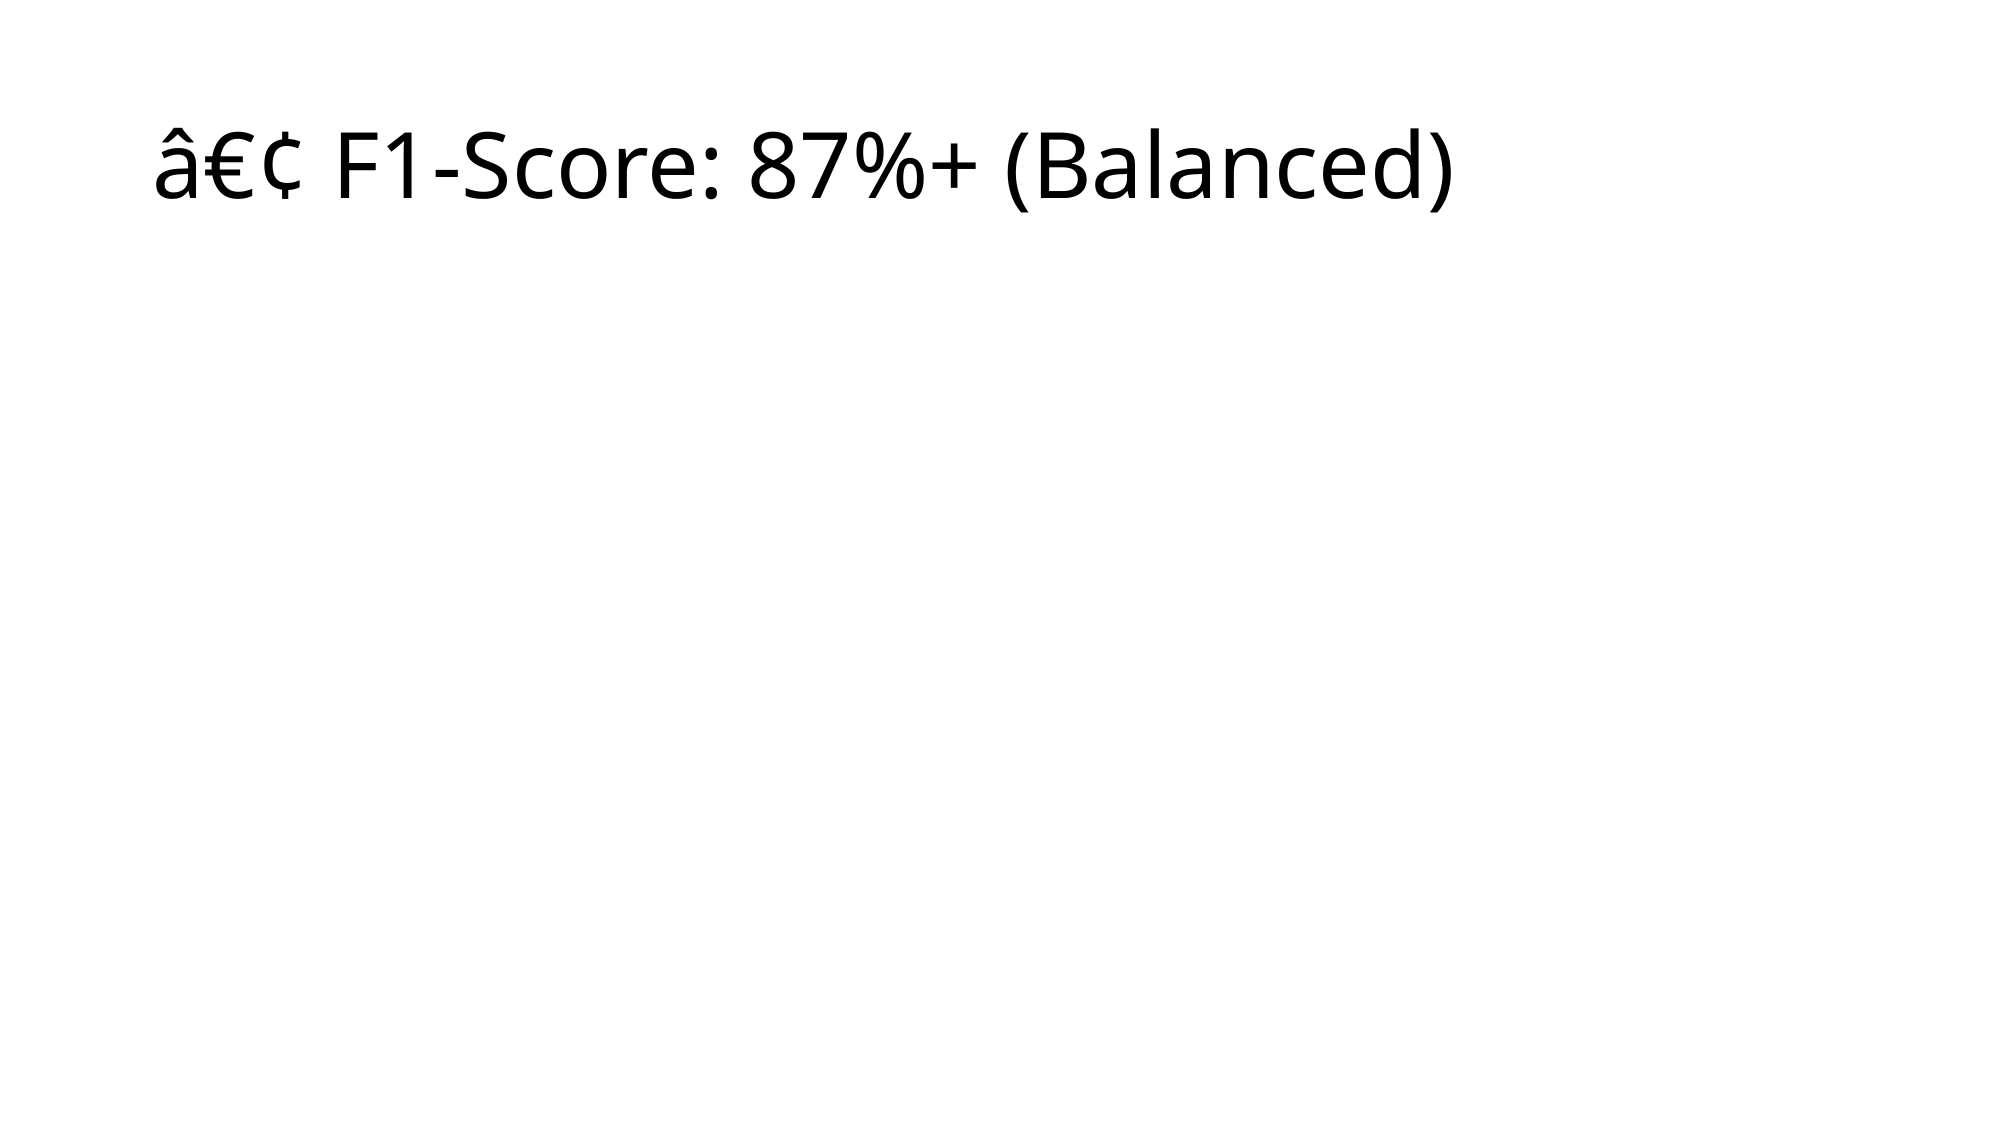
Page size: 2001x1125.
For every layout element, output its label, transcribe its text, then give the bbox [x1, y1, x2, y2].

title â€¢ F1-Score: 87%+ (Balanced) [137, 59, 1863, 278]
